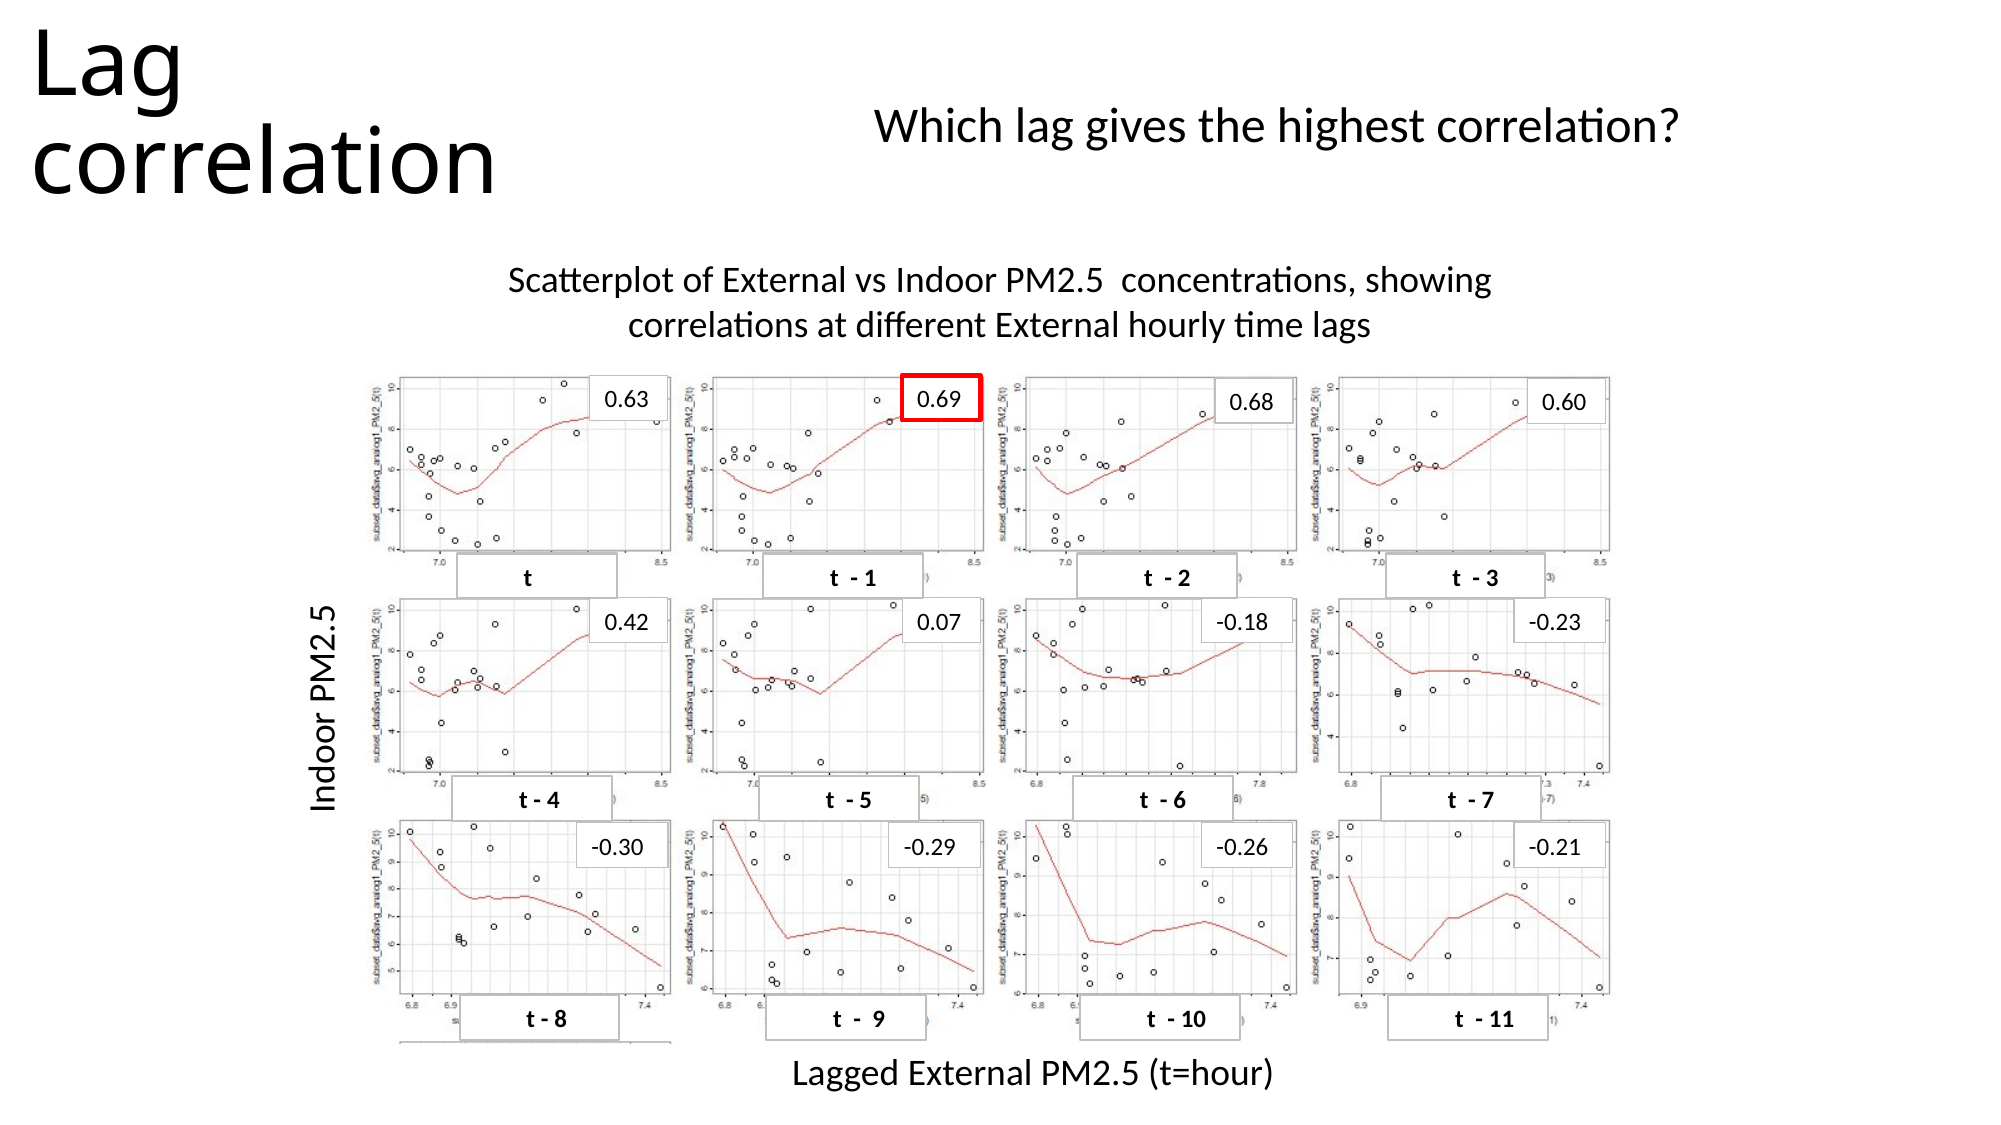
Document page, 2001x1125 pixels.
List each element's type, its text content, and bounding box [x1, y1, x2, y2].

text_box Indoor PM2.5 [289, 564, 350, 829]
text_box Scatterplot of External vs Indoor PM2.5 concentrations, showing correlations at different External hourly time lags [445, 247, 1555, 353]
text_box Which lag gives the highest correlation? [858, 84, 1728, 280]
title Lag correlation [15, 6, 687, 224]
picture [367, 363, 1617, 1044]
text_box Lagged External PM2.5 (t=hour) [777, 1044, 1320, 1101]
